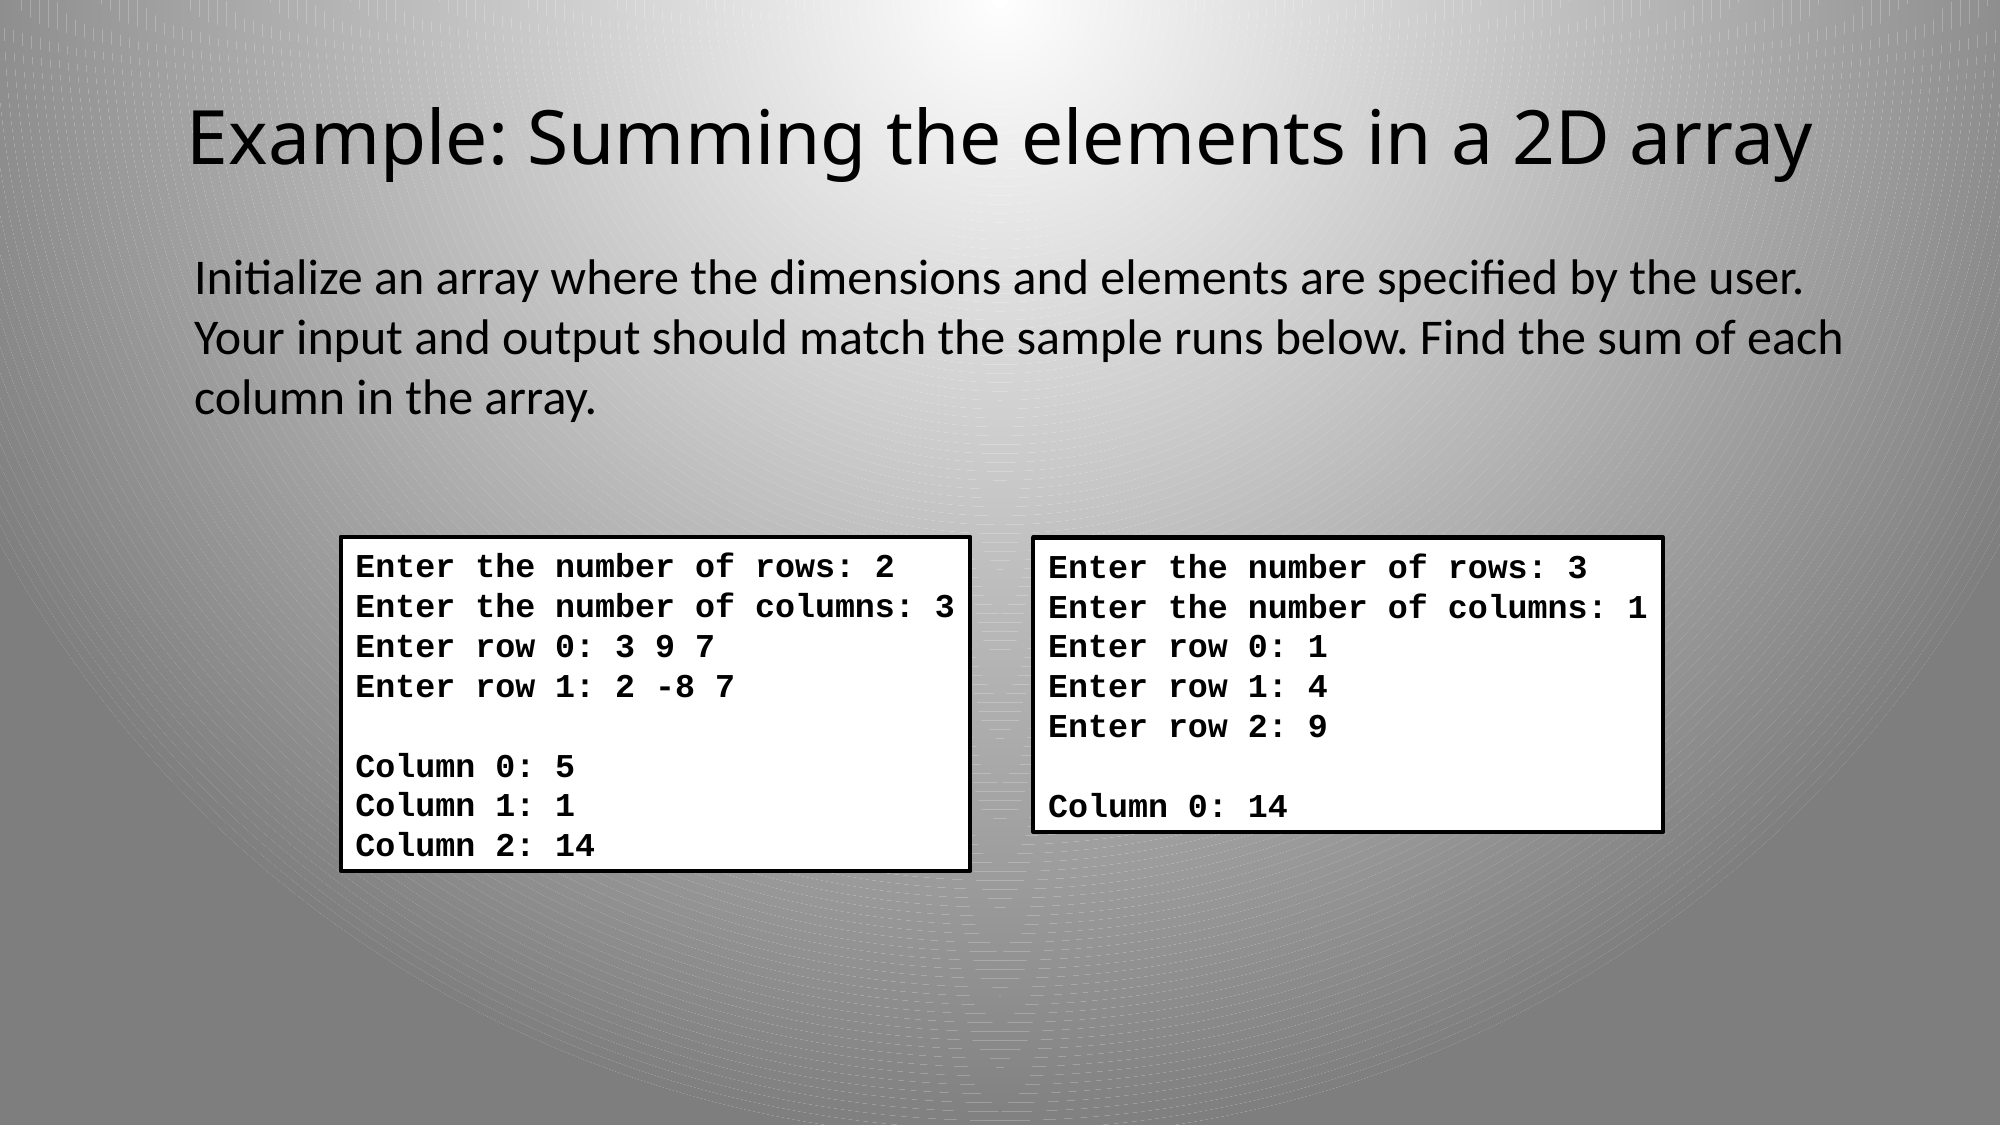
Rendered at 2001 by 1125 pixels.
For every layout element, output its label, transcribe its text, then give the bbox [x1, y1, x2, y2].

title Example: Summing the elements in a 2D array [99, 57, 1900, 213]
text_box Enter the number of rows: 3 Enter the number of columns: 1 Enter row 0: 1 Enter row 1: 4 Enter row 2: 9 Column 0: 14 [1031, 535, 1665, 834]
text_box Initialize an array where the dimensions and elements are specified by the user. Your input and output should match the sample runs below. Find the sum of each column in the array. [179, 237, 1860, 433]
text_box Enter the number of rows: 2 Enter the number of columns: 3 Enter row 0: 3 9 7 Enter row 1: 2 -8 7 Column 0: 5 Column 1: 1 Column 2: 14 [339, 535, 972, 873]
